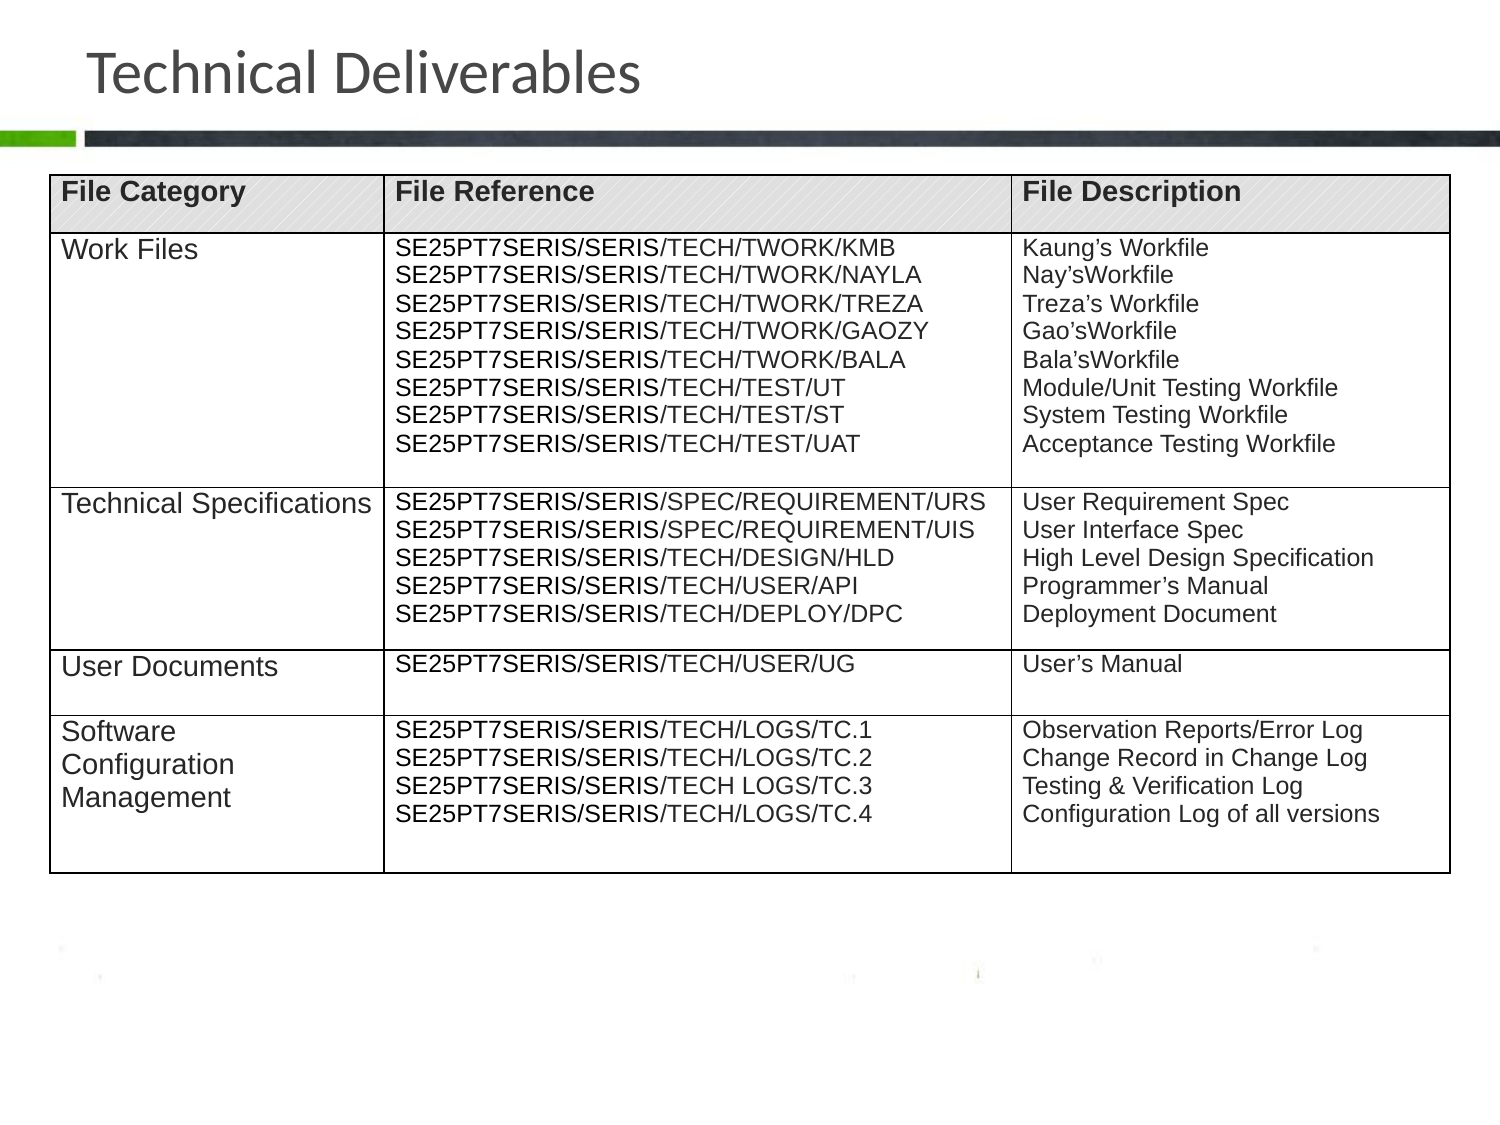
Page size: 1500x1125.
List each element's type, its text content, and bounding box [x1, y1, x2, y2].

picture [0, 0, 1500, 1125]
table_cell User’s Manual [1012, 651, 1449, 715]
table_cell SE25PT7SERIS/SERIS/SPEC/REQUIREMENT/URS SE25PT7SERIS/SERIS/SPEC/REQUIREMENT/UIS SE25PT7SERIS/SERIS/TECH/DESIGN/HLD SE25PT7SERIS/SERIS/TECH/USER/API SE25PT7SERIS/SERIS/TECH/DEPLOY/DPC [385, 488, 1011, 649]
table_cell SE25PT7SERIS/SERIS/TECH/LOGS/TC.1 SE25PT7SERIS/SERIS/TECH/LOGS/TC.2 SE25PT7SERIS/SERIS/TECH LOGS/TC.3 SE25PT7SERIS/SERIS/TECH/LOGS/TC.4 [385, 716, 1011, 872]
table_cell Observation Reports/Error Log Change Record in Change Log Testing & Verification Log Configuration Log of all versions [1012, 716, 1449, 872]
table_cell SE25PT7SERIS/SERIS/TECH/TWORK/KMB SE25PT7SERIS/SERIS/TECH/TWORK/NAYLA SE25PT7SERIS/SERIS/TECH/TWORK/TREZA SE25PT7SERIS/SERIS/TECH/TWORK/GAOZY SE25PT7SERIS/SERIS/TECH/TWORK/BALA SE25PT7SERIS/SERIS/TECH/TEST/UT SE25PT7SERIS/SERIS/TECH/TEST/ST SE25PT7SERIS/SERIS/TECH/TEST/UAT [385, 234, 1011, 487]
title Technical Deliverables [71, 12, 1450, 125]
table_header File Reference [385, 176, 1011, 232]
table_cell User Requirement Spec User Interface Spec High Level Design Specification Programmer’s Manual Deployment Document [1012, 488, 1449, 649]
table_header File Category [51, 176, 383, 232]
table_cell User Documents [51, 651, 383, 715]
table_header File Description [1012, 176, 1449, 232]
table_cell Work Files [51, 234, 383, 487]
table_cell Software Configuration Management [51, 716, 383, 872]
table_cell Kaung’s Workfile Nay’sWorkfile Treza’s Workfile Gao’sWorkfile Bala’sWorkfile Module/Unit Testing Workfile System Testing Workfile Acceptance Testing Workfile [1012, 234, 1449, 487]
table_cell Technical Specifications [51, 488, 383, 649]
table_cell SE25PT7SERIS/SERIS/TECH/USER/UG [385, 651, 1011, 715]
